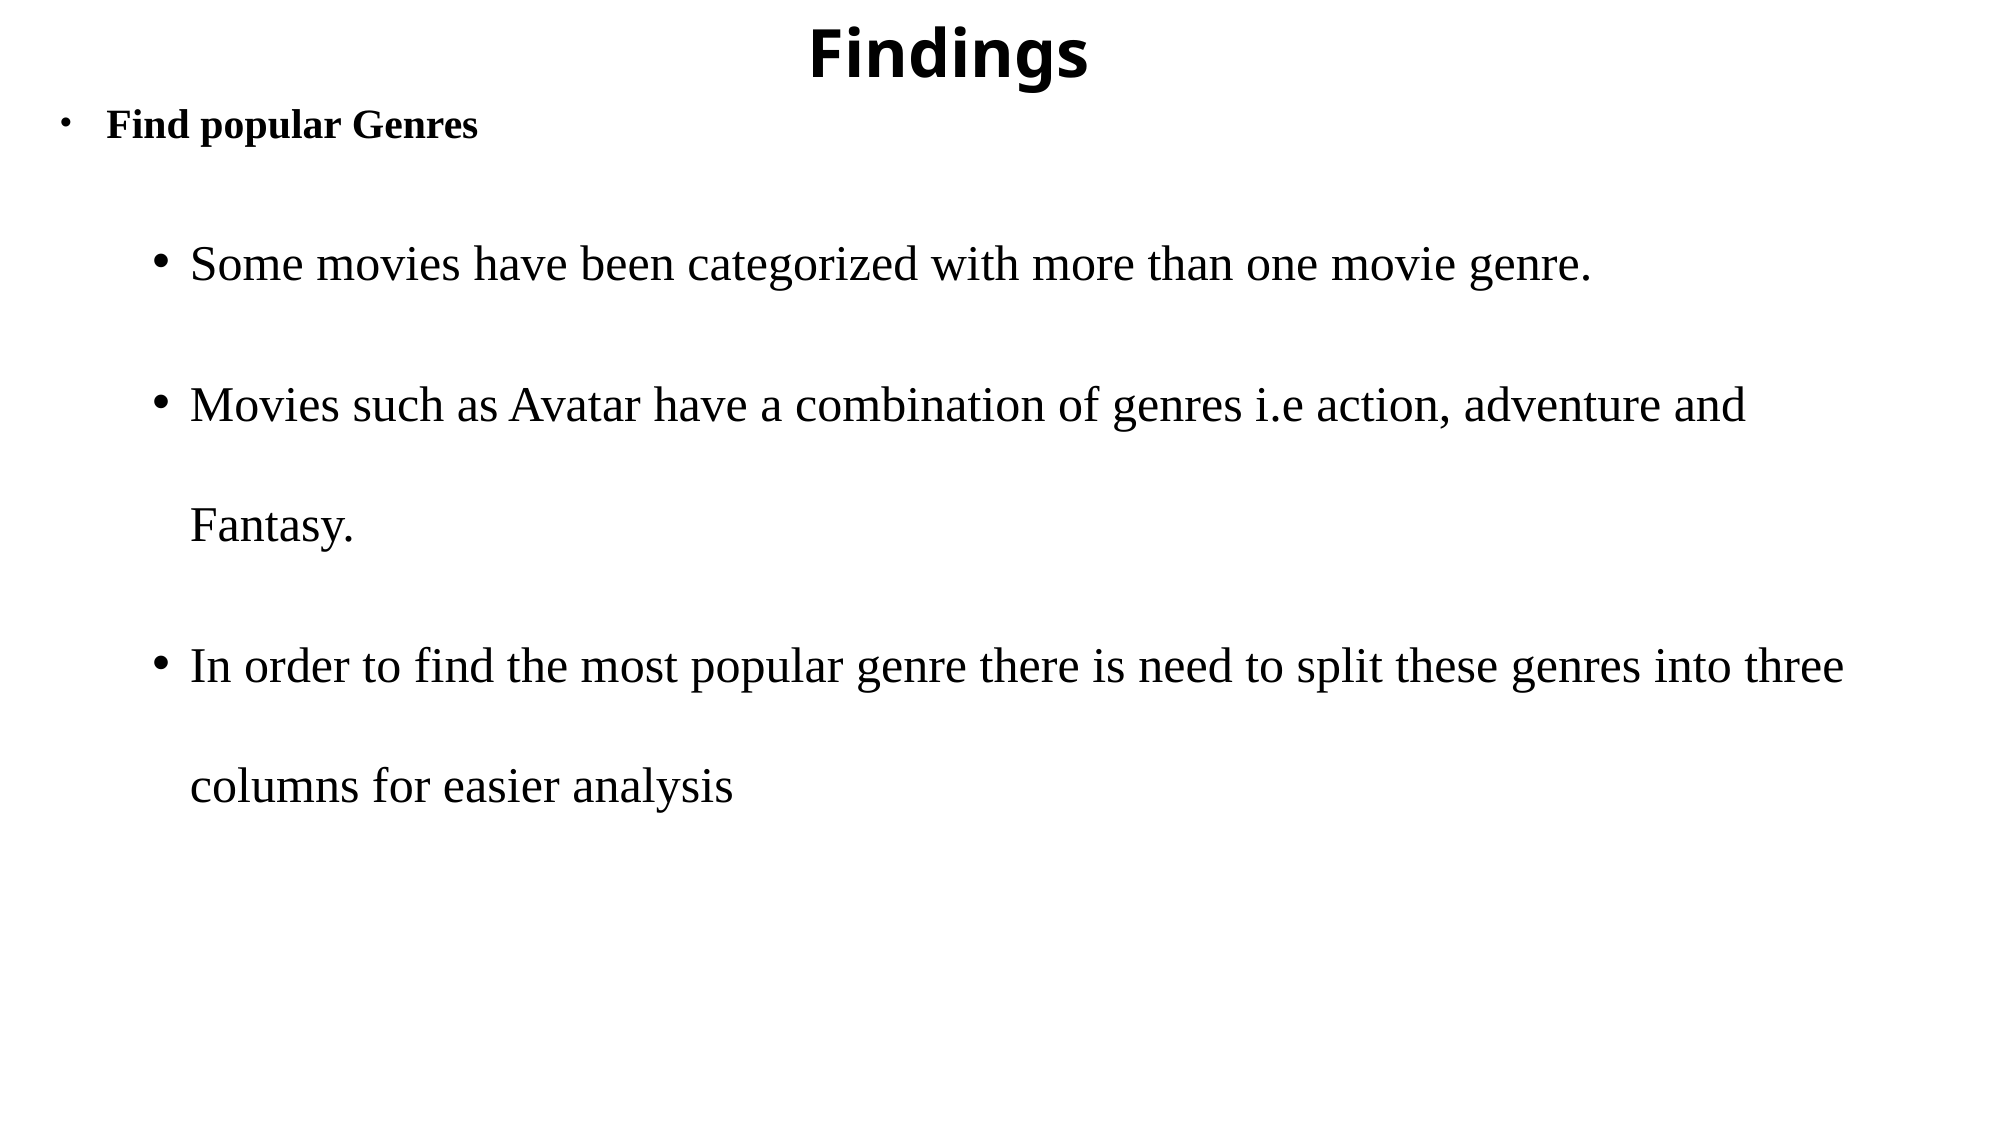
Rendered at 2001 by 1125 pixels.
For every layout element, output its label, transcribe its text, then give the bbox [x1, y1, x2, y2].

text_box Some movies have been categorized with more than one movie genre. Movies such as Avatar have a combination of genres i.e action, adventure and Fantasy. In order to find the most popular genre there is need to split these genres into three columns for easier analysis [137, 162, 1879, 1014]
title Findings [137, 0, 1863, 94]
list Find popular Genres [45, 94, 1863, 1125]
